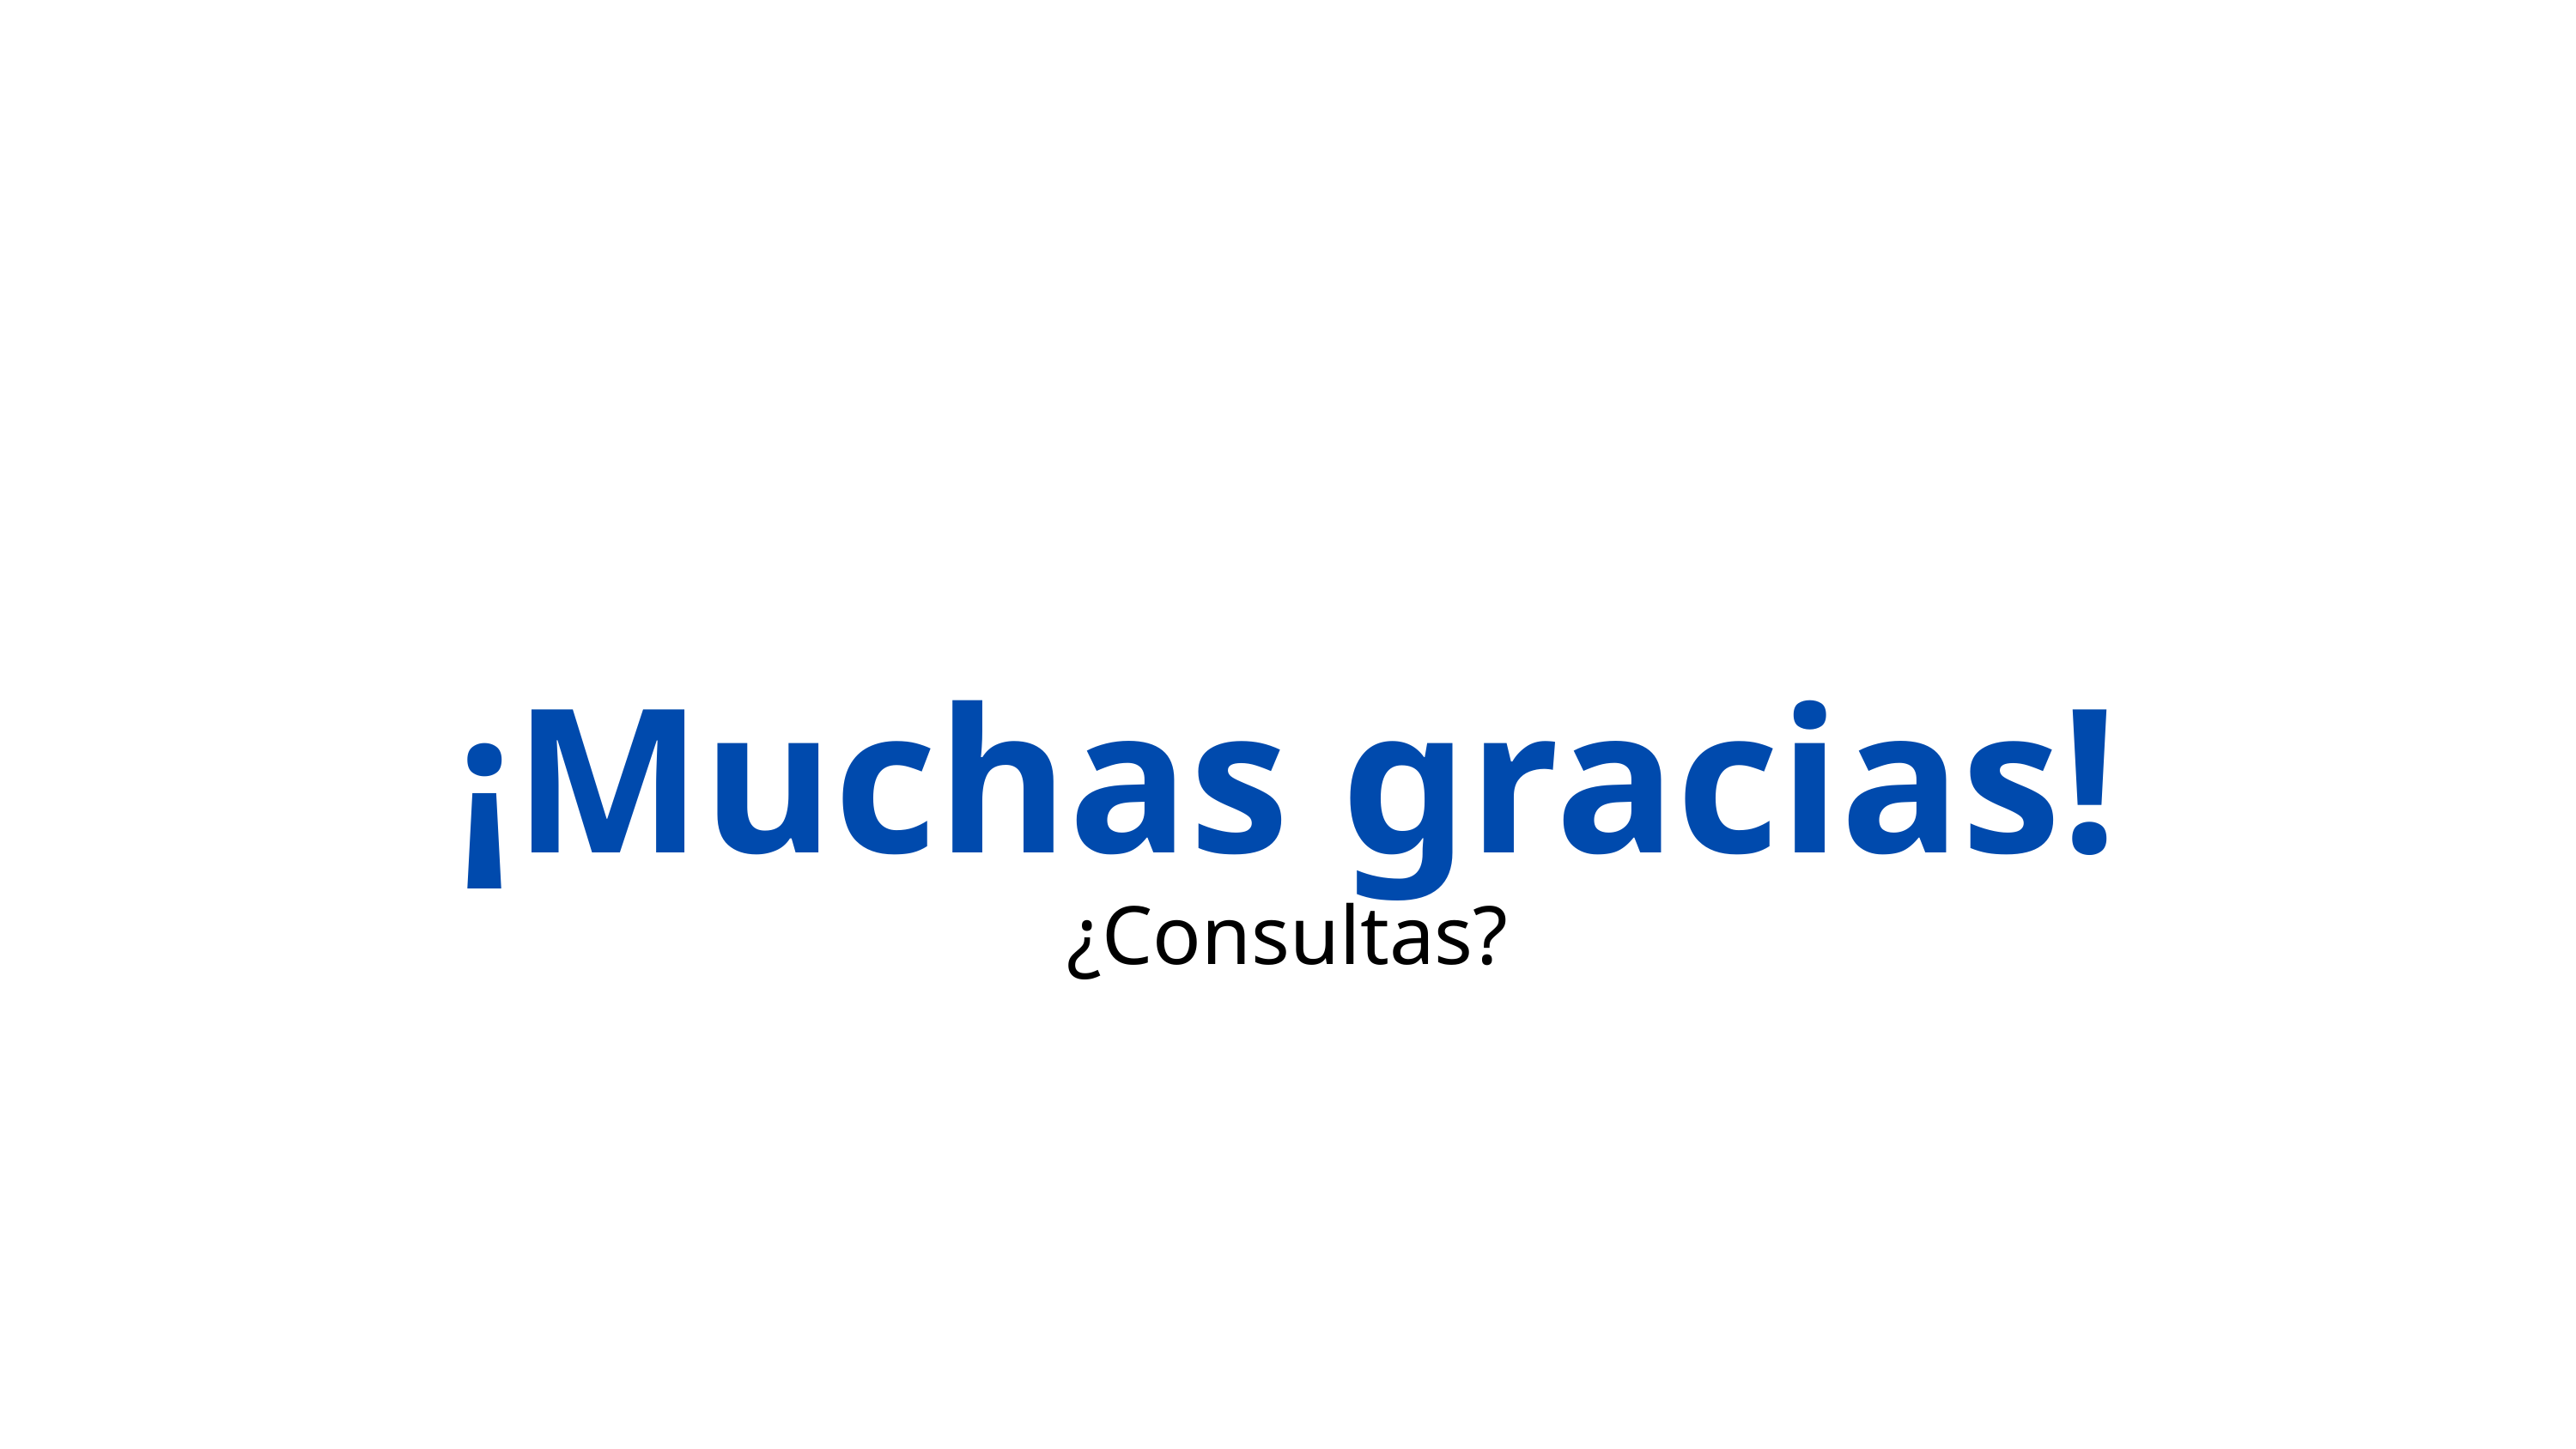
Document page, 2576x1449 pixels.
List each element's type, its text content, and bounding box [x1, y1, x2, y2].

text_box ¿Consultas? [574, 846, 2002, 980]
text_box ¡Muchas gracias! [364, 556, 2212, 894]
